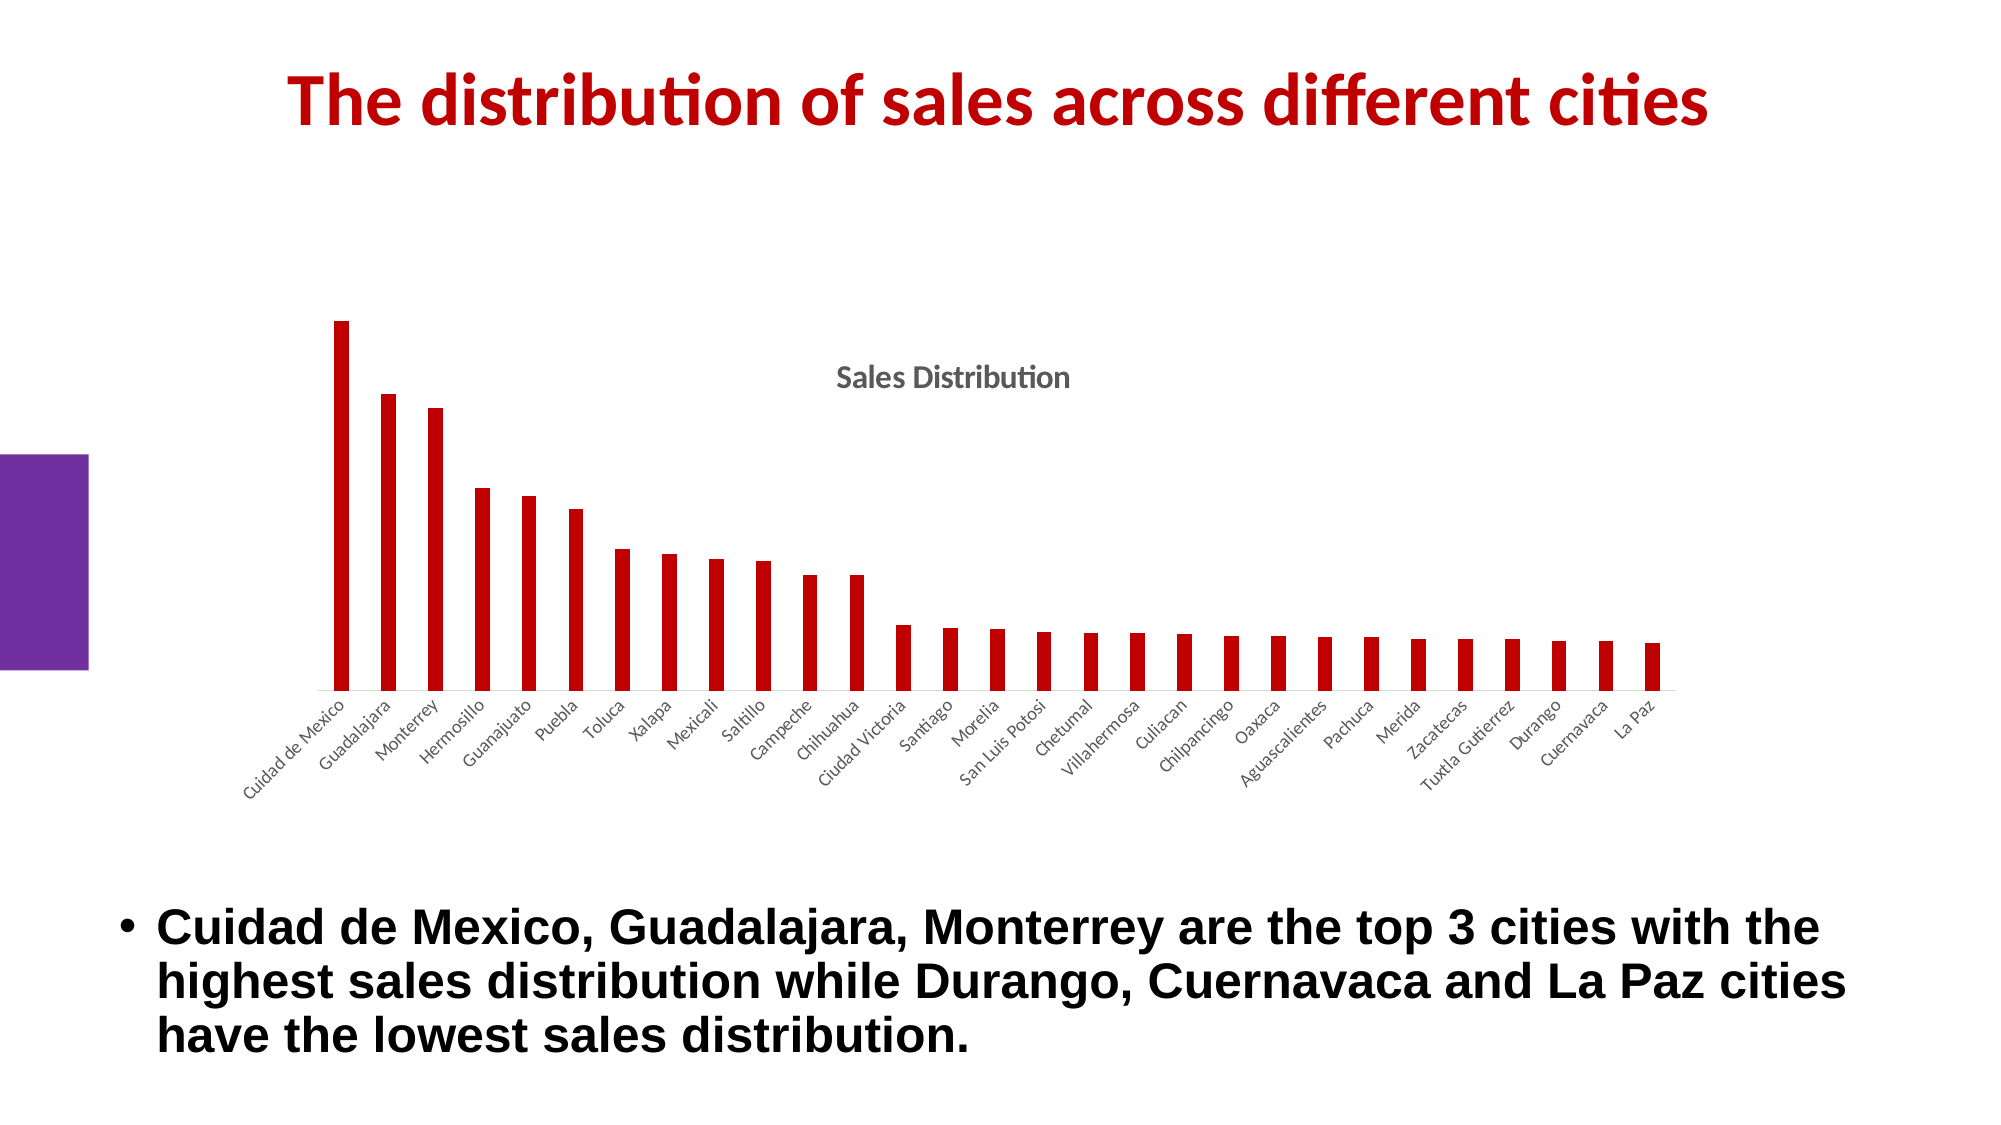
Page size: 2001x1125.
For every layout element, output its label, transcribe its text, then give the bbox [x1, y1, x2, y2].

chart [210, 201, 1707, 818]
list Cuidad de Mexico, Guadalajara, Monterrey are the top 3 cities with the highest sales distribution while Durango, Cuernavaca and La Paz cities have the lowest sales distribution. [118, 901, 1863, 1103]
title The distribution of sales across different cities [137, 59, 1863, 143]
